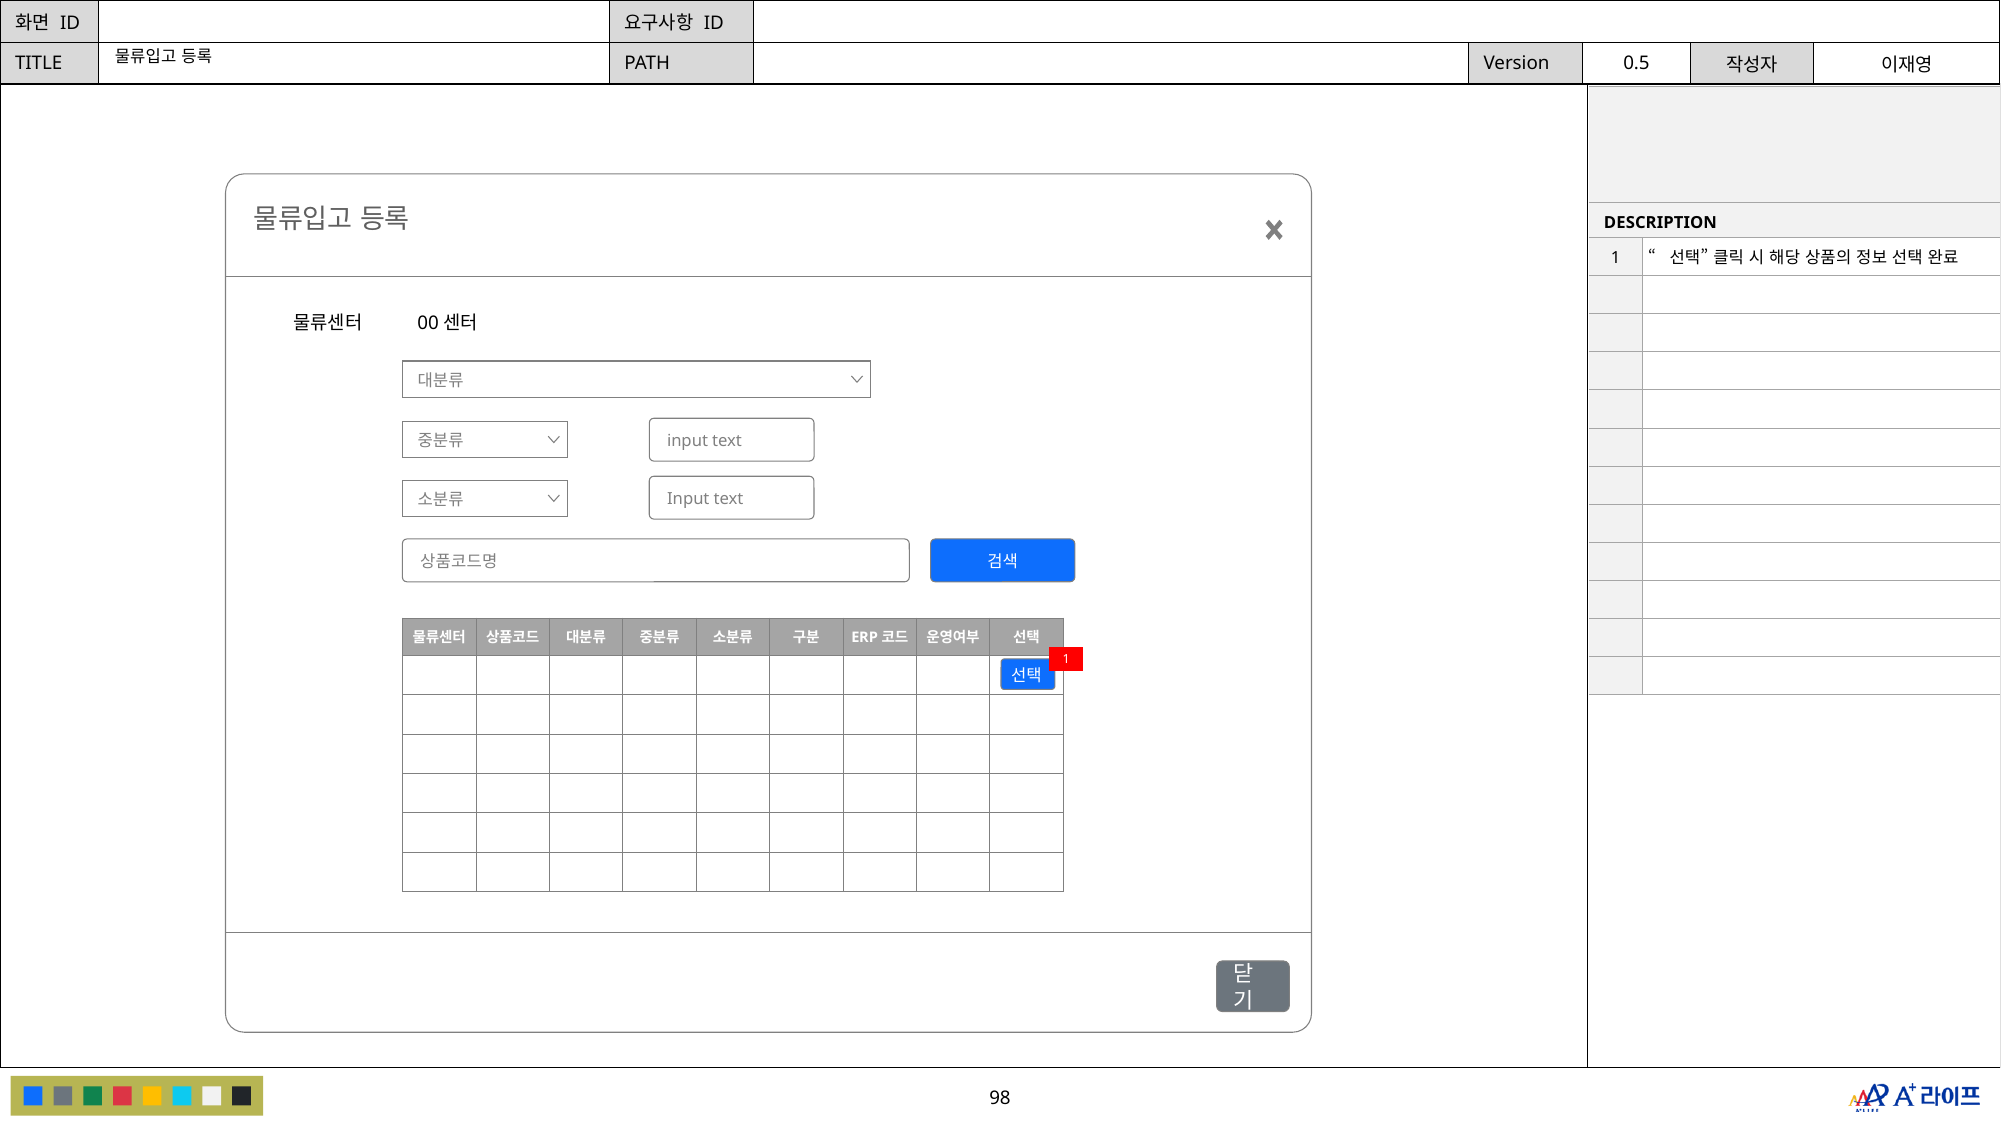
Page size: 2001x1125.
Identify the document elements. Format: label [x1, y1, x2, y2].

table_cell [1589, 543, 1642, 580]
list [99, 41, 607, 72]
table_cell [1643, 467, 2000, 504]
picture [1848, 1083, 1980, 1112]
table_cell [1643, 619, 2000, 656]
table_cell [1643, 276, 2000, 313]
table_cell [1589, 314, 1642, 351]
table_cell [1589, 505, 1642, 542]
table_cell [1589, 619, 1642, 656]
table_cell [1643, 390, 2000, 428]
table_cell [1589, 390, 1642, 428]
table_cell [1643, 352, 2000, 389]
table_cell [1643, 429, 2000, 466]
table_cell [1589, 657, 1642, 694]
table_cell [1643, 238, 2000, 275]
table_cell [1589, 203, 2000, 237]
table_cell [1589, 467, 1642, 504]
table_cell [1589, 238, 1642, 275]
table_cell [1643, 505, 2000, 542]
table_cell [1589, 429, 1642, 466]
table_header [1589, 87, 2000, 202]
text_box [225, 173, 1312, 1033]
table_cell [1589, 581, 1642, 618]
table_cell [1589, 352, 1642, 389]
table_cell [1589, 276, 1642, 313]
table_cell [1643, 657, 2000, 694]
table_cell [1643, 543, 2000, 580]
table_cell [1643, 314, 2000, 351]
table_cell [1643, 581, 2000, 618]
